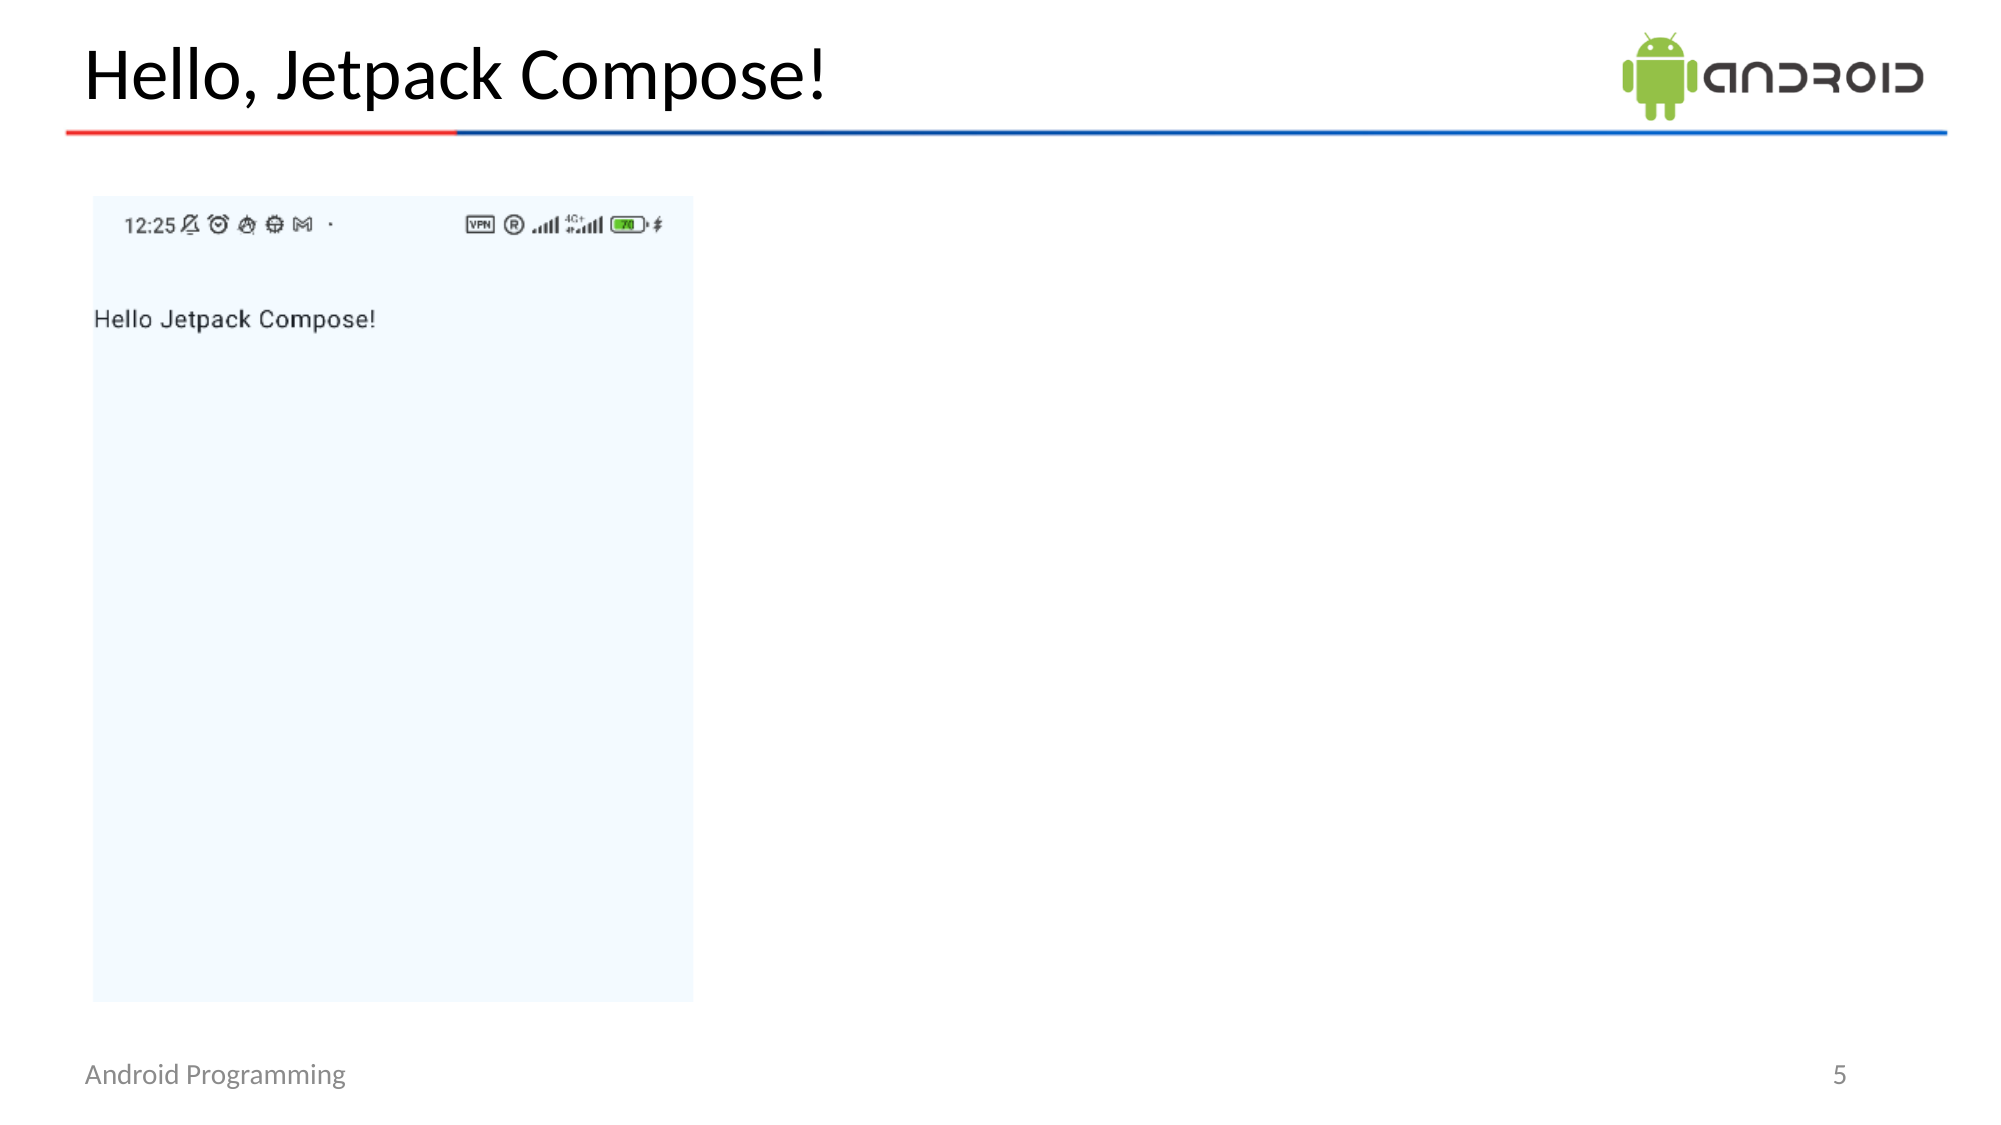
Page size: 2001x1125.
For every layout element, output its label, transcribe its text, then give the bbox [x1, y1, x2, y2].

picture [84, 196, 706, 1002]
slide_number 5 [1412, 1042, 1863, 1103]
text_box Hello, Jetpack Compose! [69, 17, 1130, 123]
footer Android Programming [69, 1042, 1412, 1103]
picture [59, 0, 1970, 177]
